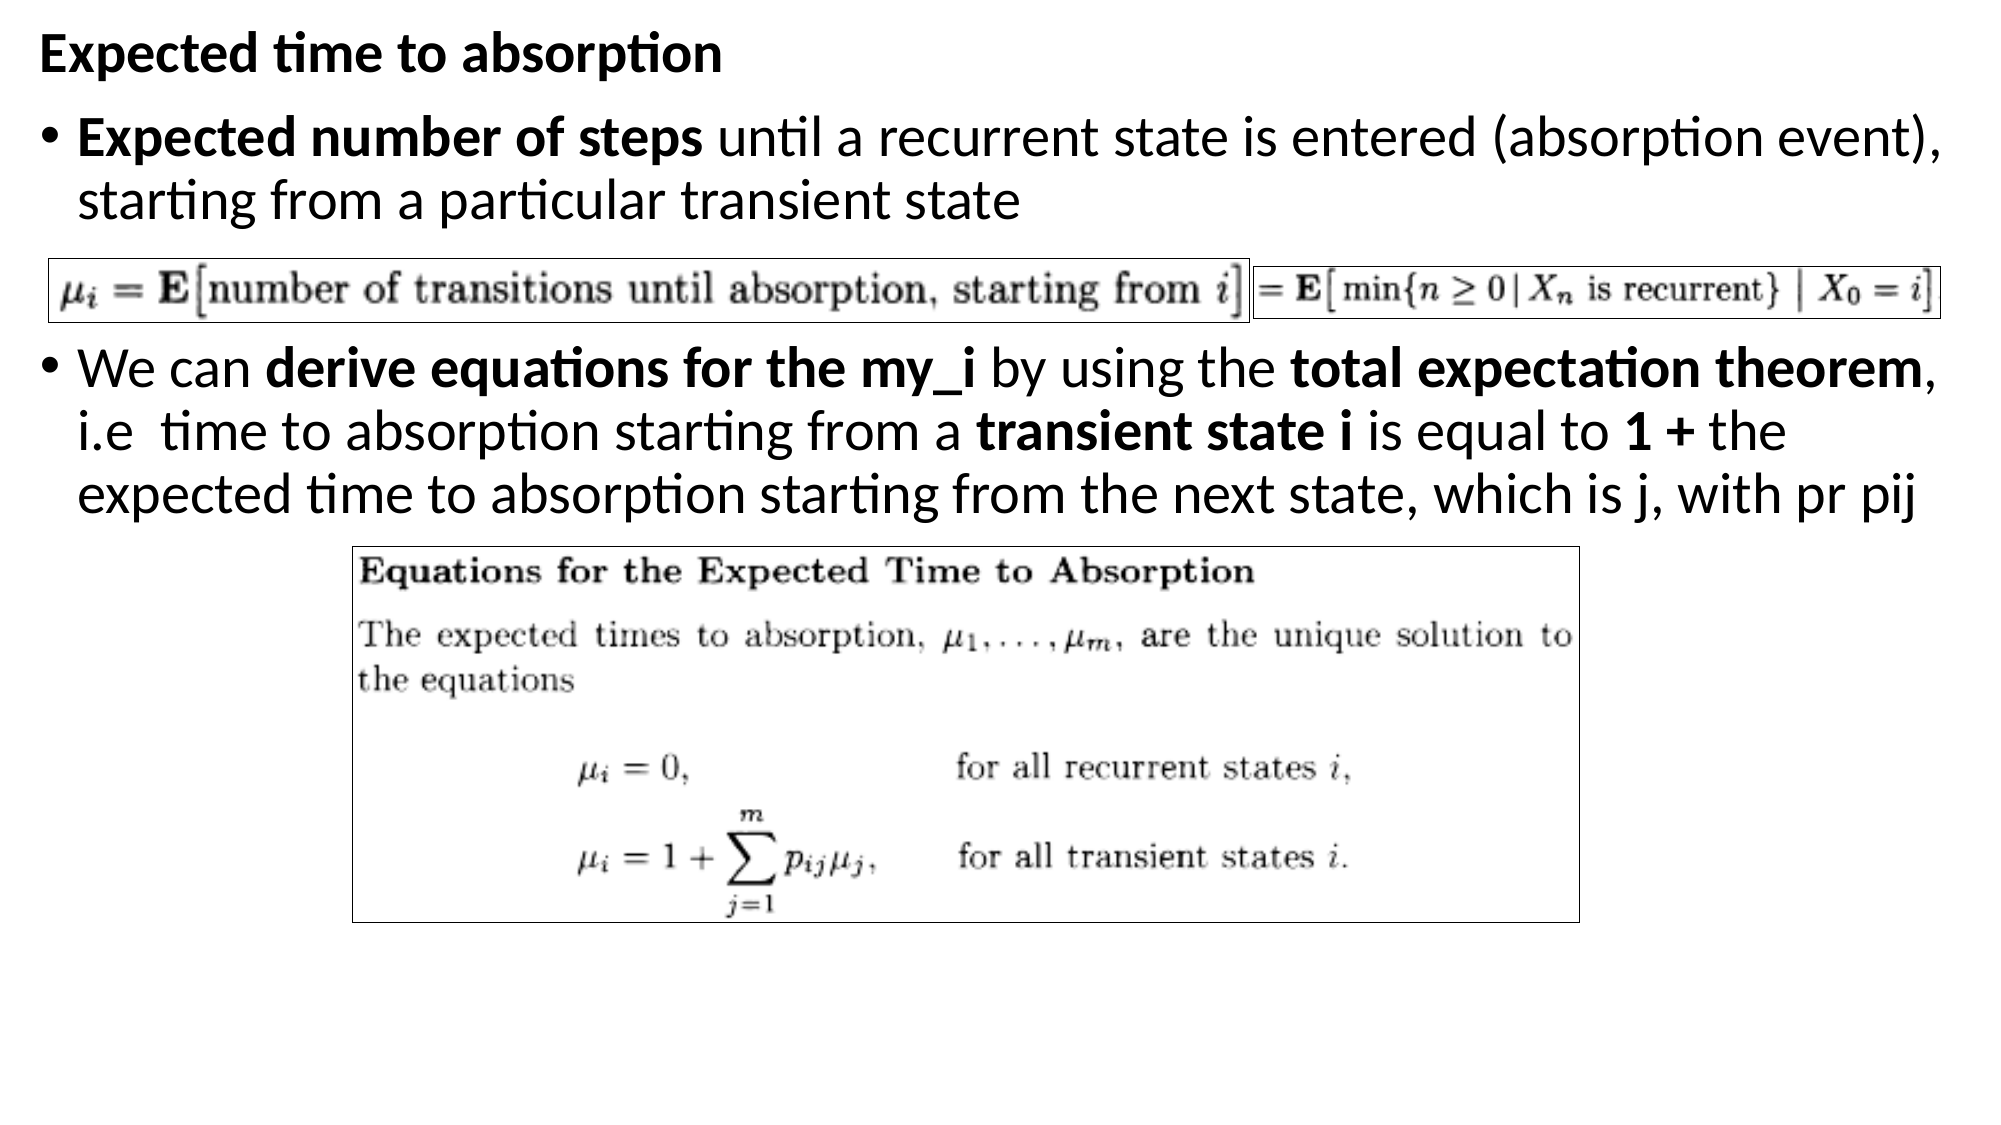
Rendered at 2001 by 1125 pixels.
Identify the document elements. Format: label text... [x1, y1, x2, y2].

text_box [48, 258, 1941, 323]
picture [352, 546, 1580, 923]
list Expected time to absorption Expected number of steps until a recurrent state is entered (absorption event), starting from a particular transient state We can derive equations for the my_i by using the total expectation theorem, i.e time to absorption starting from a transient state i is equal to 1 + the expected time to absorption starting from the next state, which is j, with pr pij [24, 15, 1965, 1099]
